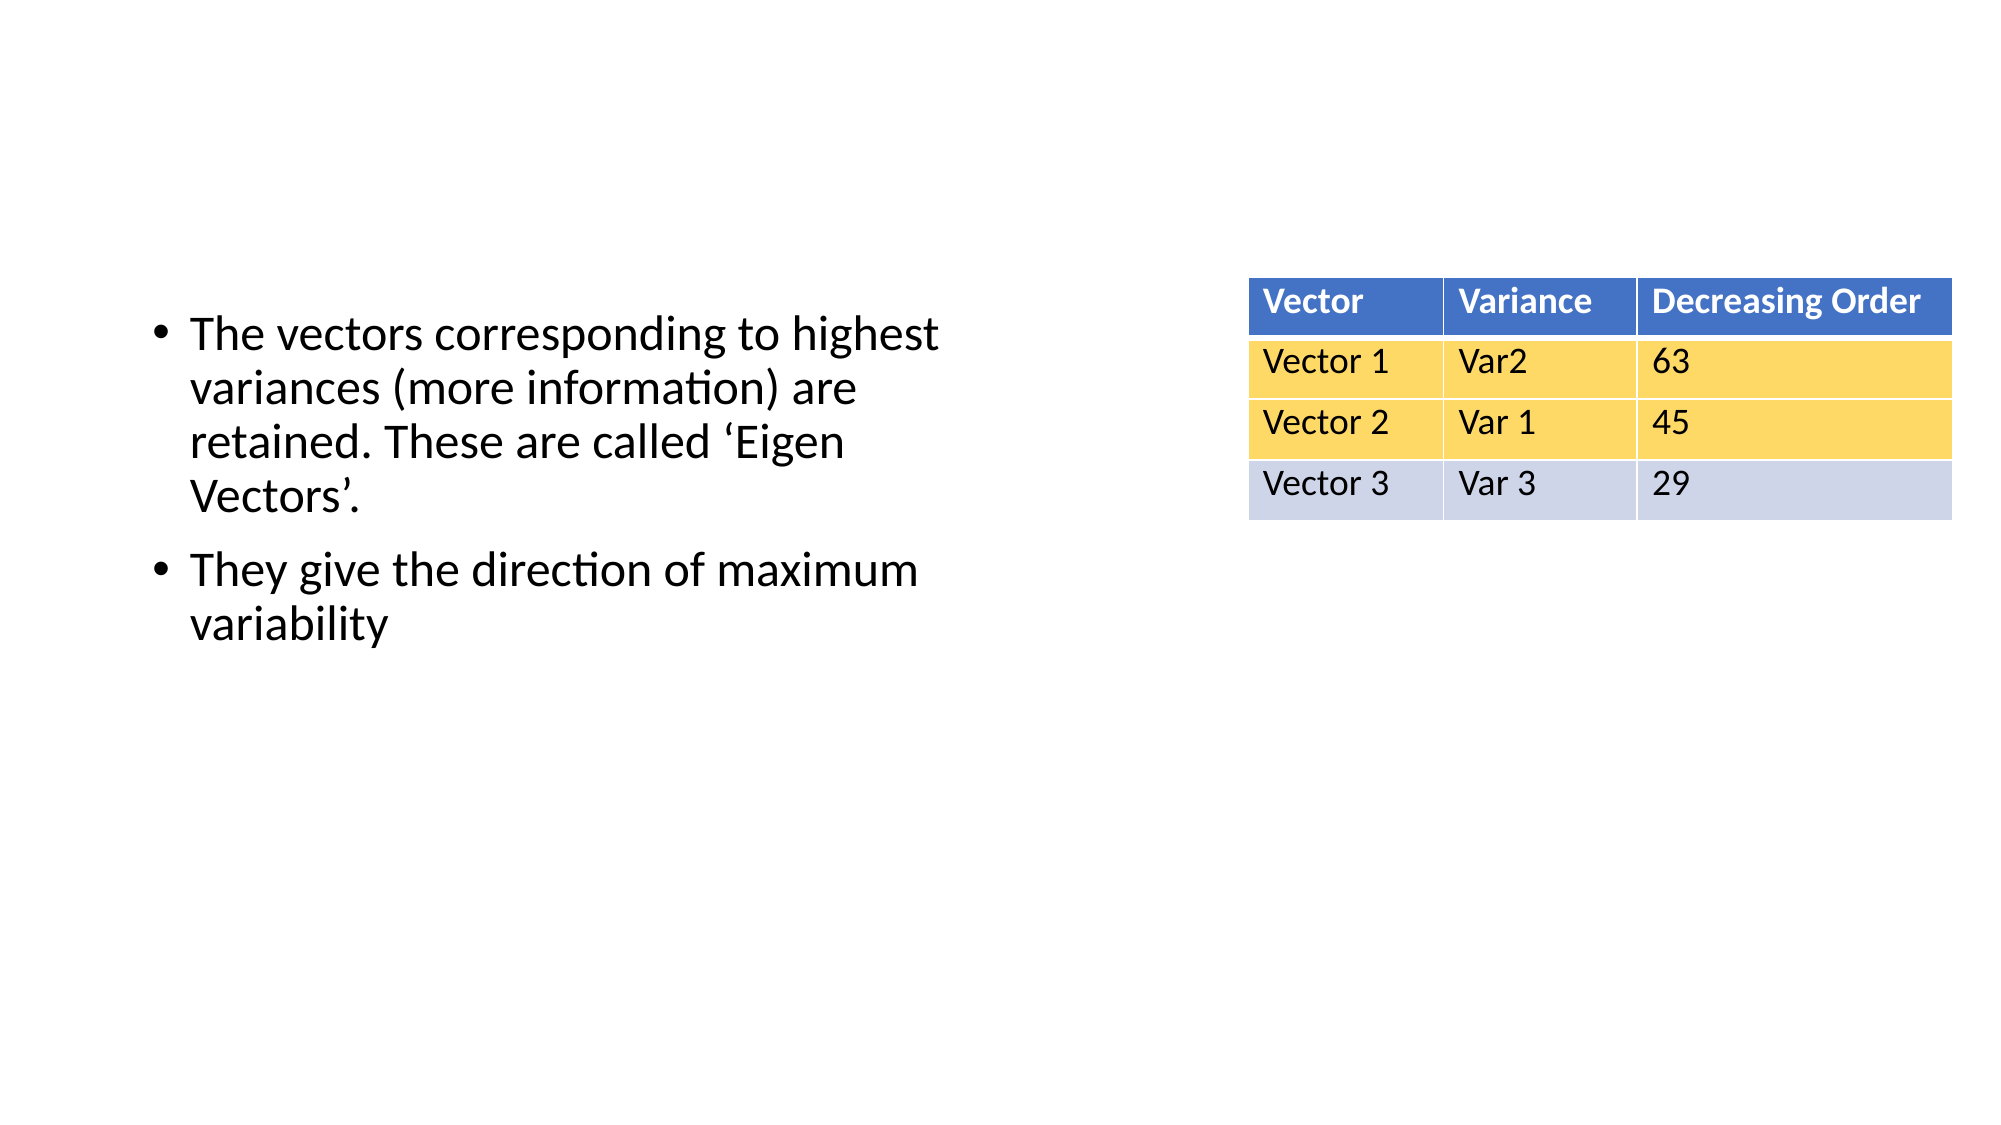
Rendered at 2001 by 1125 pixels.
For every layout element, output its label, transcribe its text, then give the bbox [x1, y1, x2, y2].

table_cell 63 [1638, 341, 1952, 398]
table_cell Var 1 [1444, 400, 1636, 459]
table_cell Vector 2 [1249, 400, 1443, 459]
table_cell Vector 3 [1249, 461, 1443, 520]
table_header Vector [1249, 278, 1443, 335]
table_header Variance [1444, 278, 1636, 335]
table_cell 45 [1638, 400, 1952, 459]
list The vectors corresponding to highest variances (more information) are retained. These are called ‘Eigen Vectors’. They give the direction of maximum variability [137, 299, 1043, 1014]
table_cell Vector 1 [1249, 341, 1443, 398]
table_cell 29 [1638, 461, 1952, 520]
table_cell Var 3 [1444, 461, 1636, 520]
table_cell Var2 [1444, 341, 1636, 398]
table_header Decreasing Order [1638, 278, 1952, 335]
